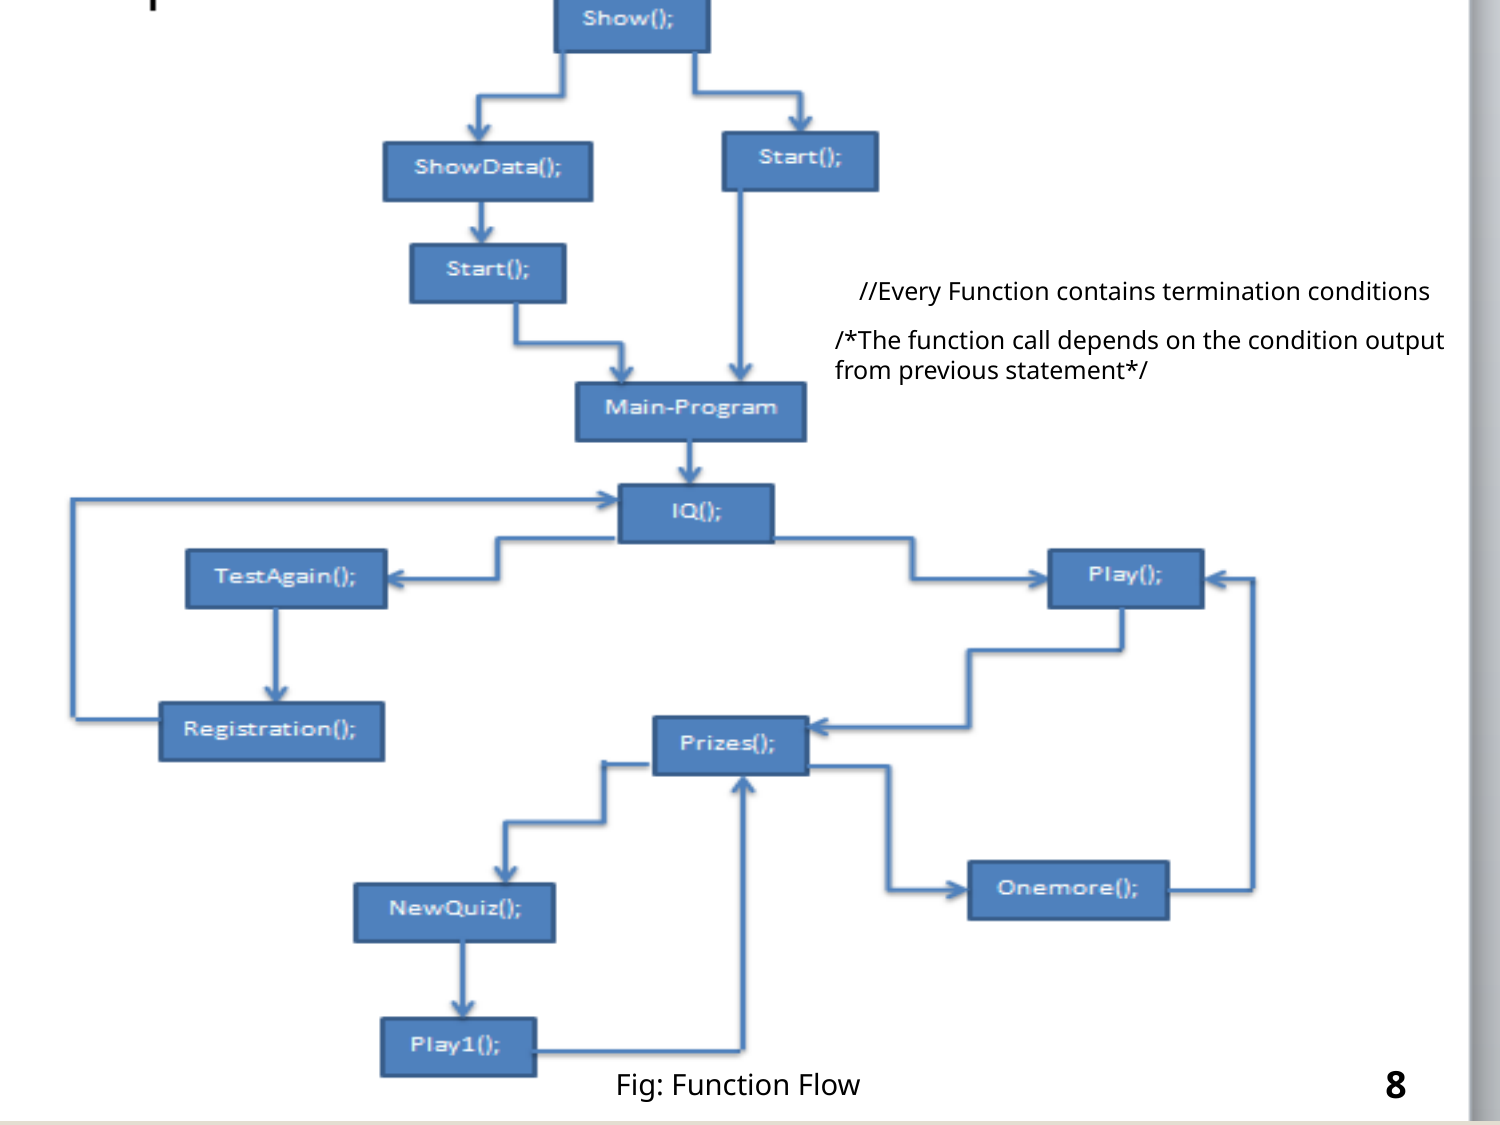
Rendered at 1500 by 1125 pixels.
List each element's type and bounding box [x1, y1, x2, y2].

list [0, 0, 1500, 1121]
